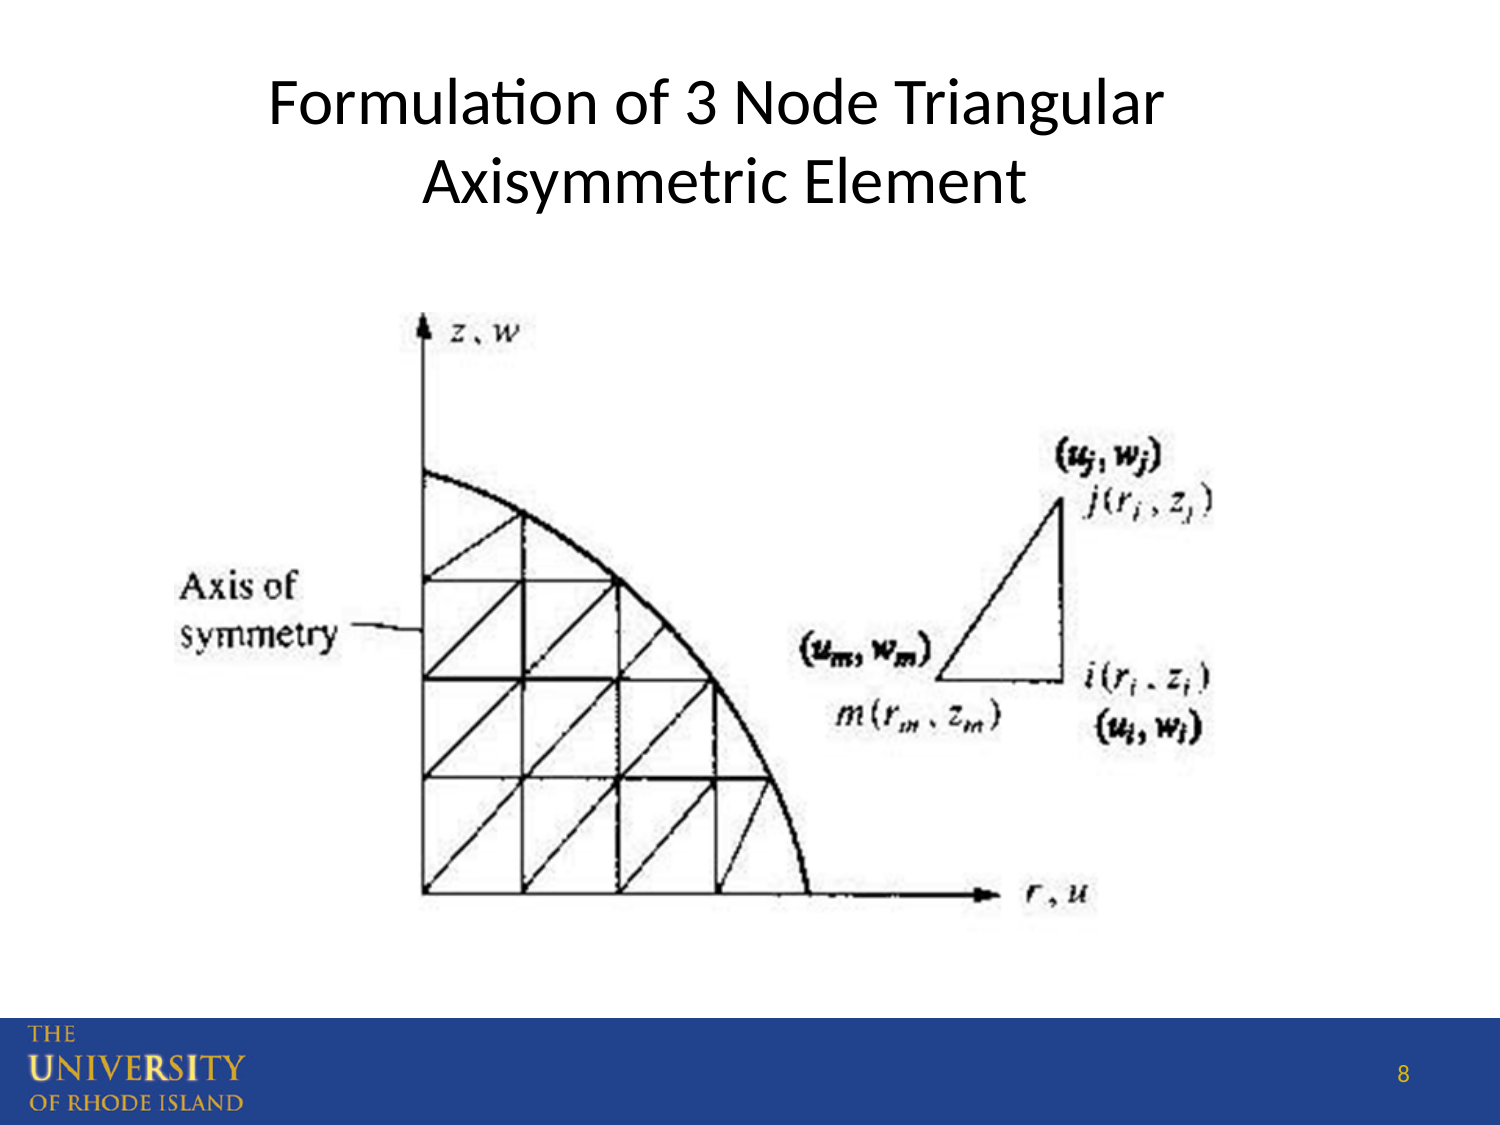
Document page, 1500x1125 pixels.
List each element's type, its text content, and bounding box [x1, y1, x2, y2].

picture [0, 1018, 1500, 1125]
picture [174, 312, 1276, 946]
title Formulation of 3 Node Triangular Axisymmetric Element [50, 50, 1400, 238]
